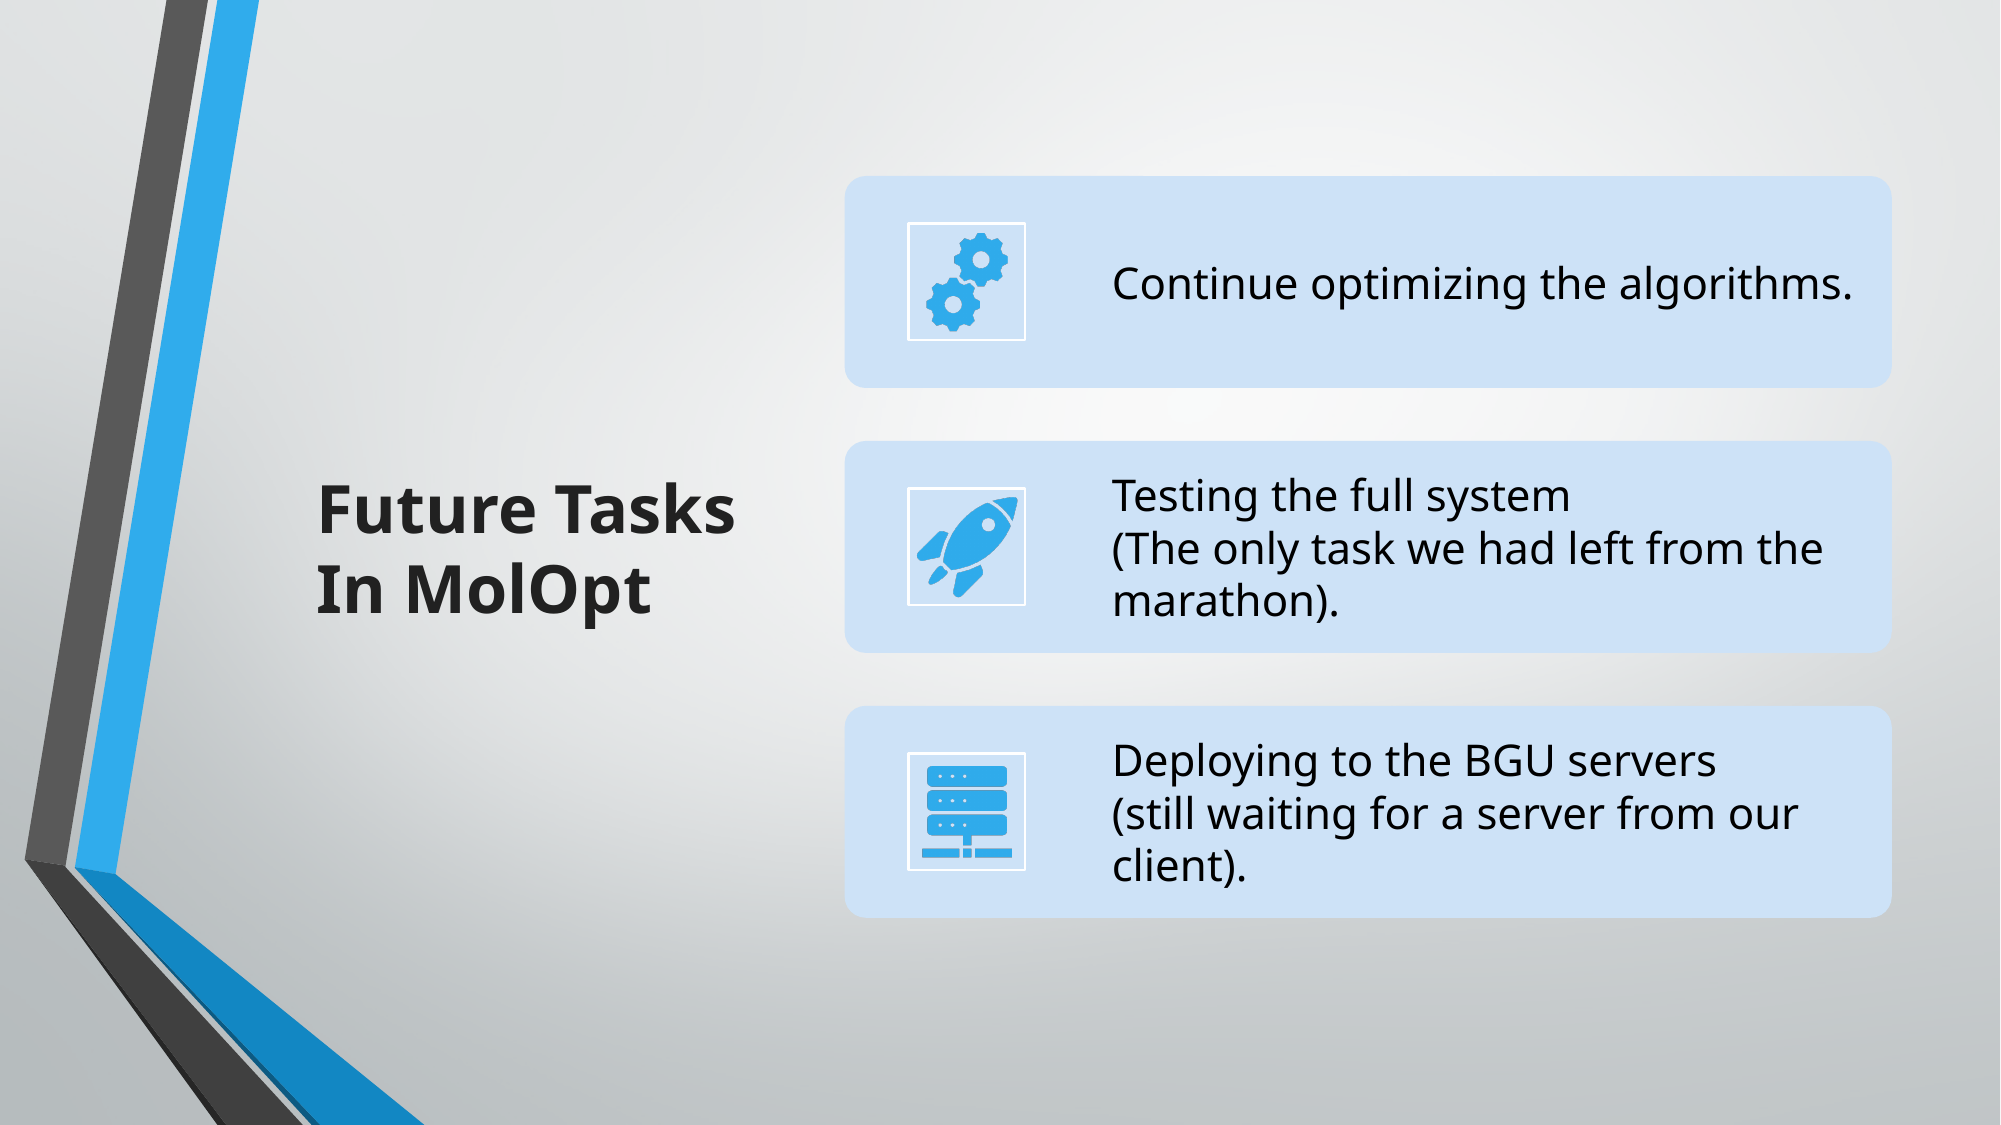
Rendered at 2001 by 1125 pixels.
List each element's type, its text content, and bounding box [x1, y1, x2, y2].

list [844, 175, 1892, 919]
title Future Tasks In MolOpt [301, 175, 801, 918]
